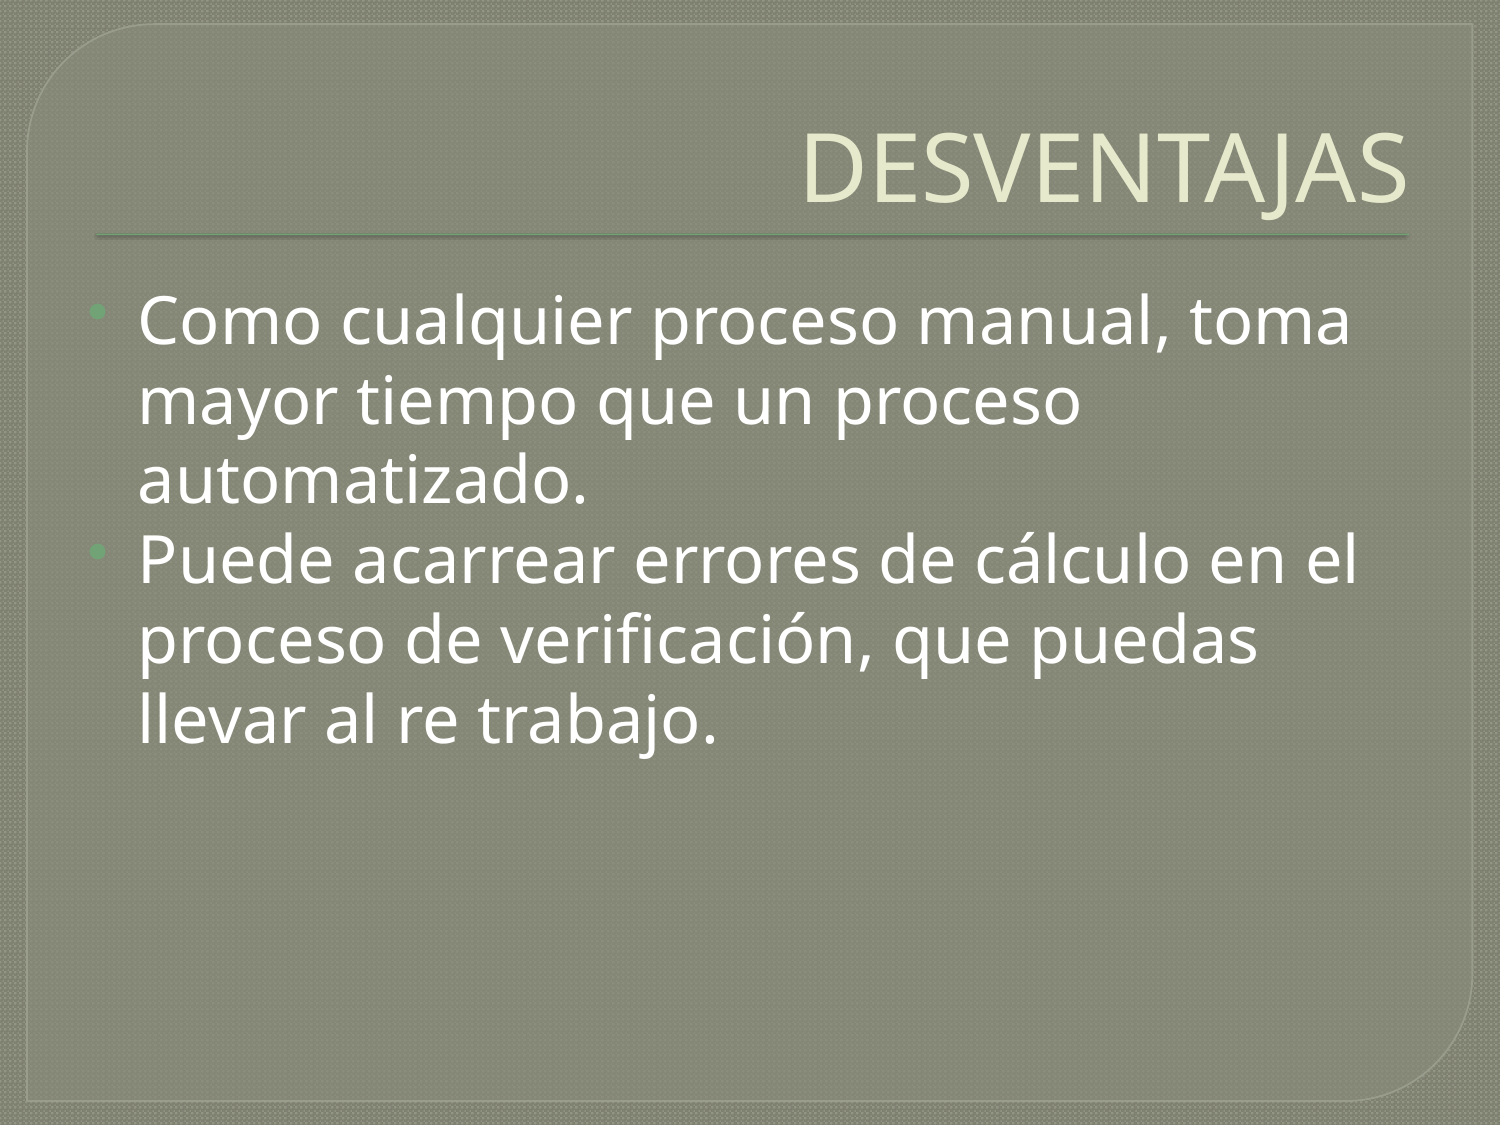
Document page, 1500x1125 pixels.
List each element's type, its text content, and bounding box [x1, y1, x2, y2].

title DESVENTAJAS [75, 41, 1425, 230]
list Como cualquier proceso manual, toma mayor tiempo que un proceso automatizado. Puede acarrear errores de cálculo en el proceso de verificación, que puedas llevar al re trabajo. [75, 270, 1425, 1013]
